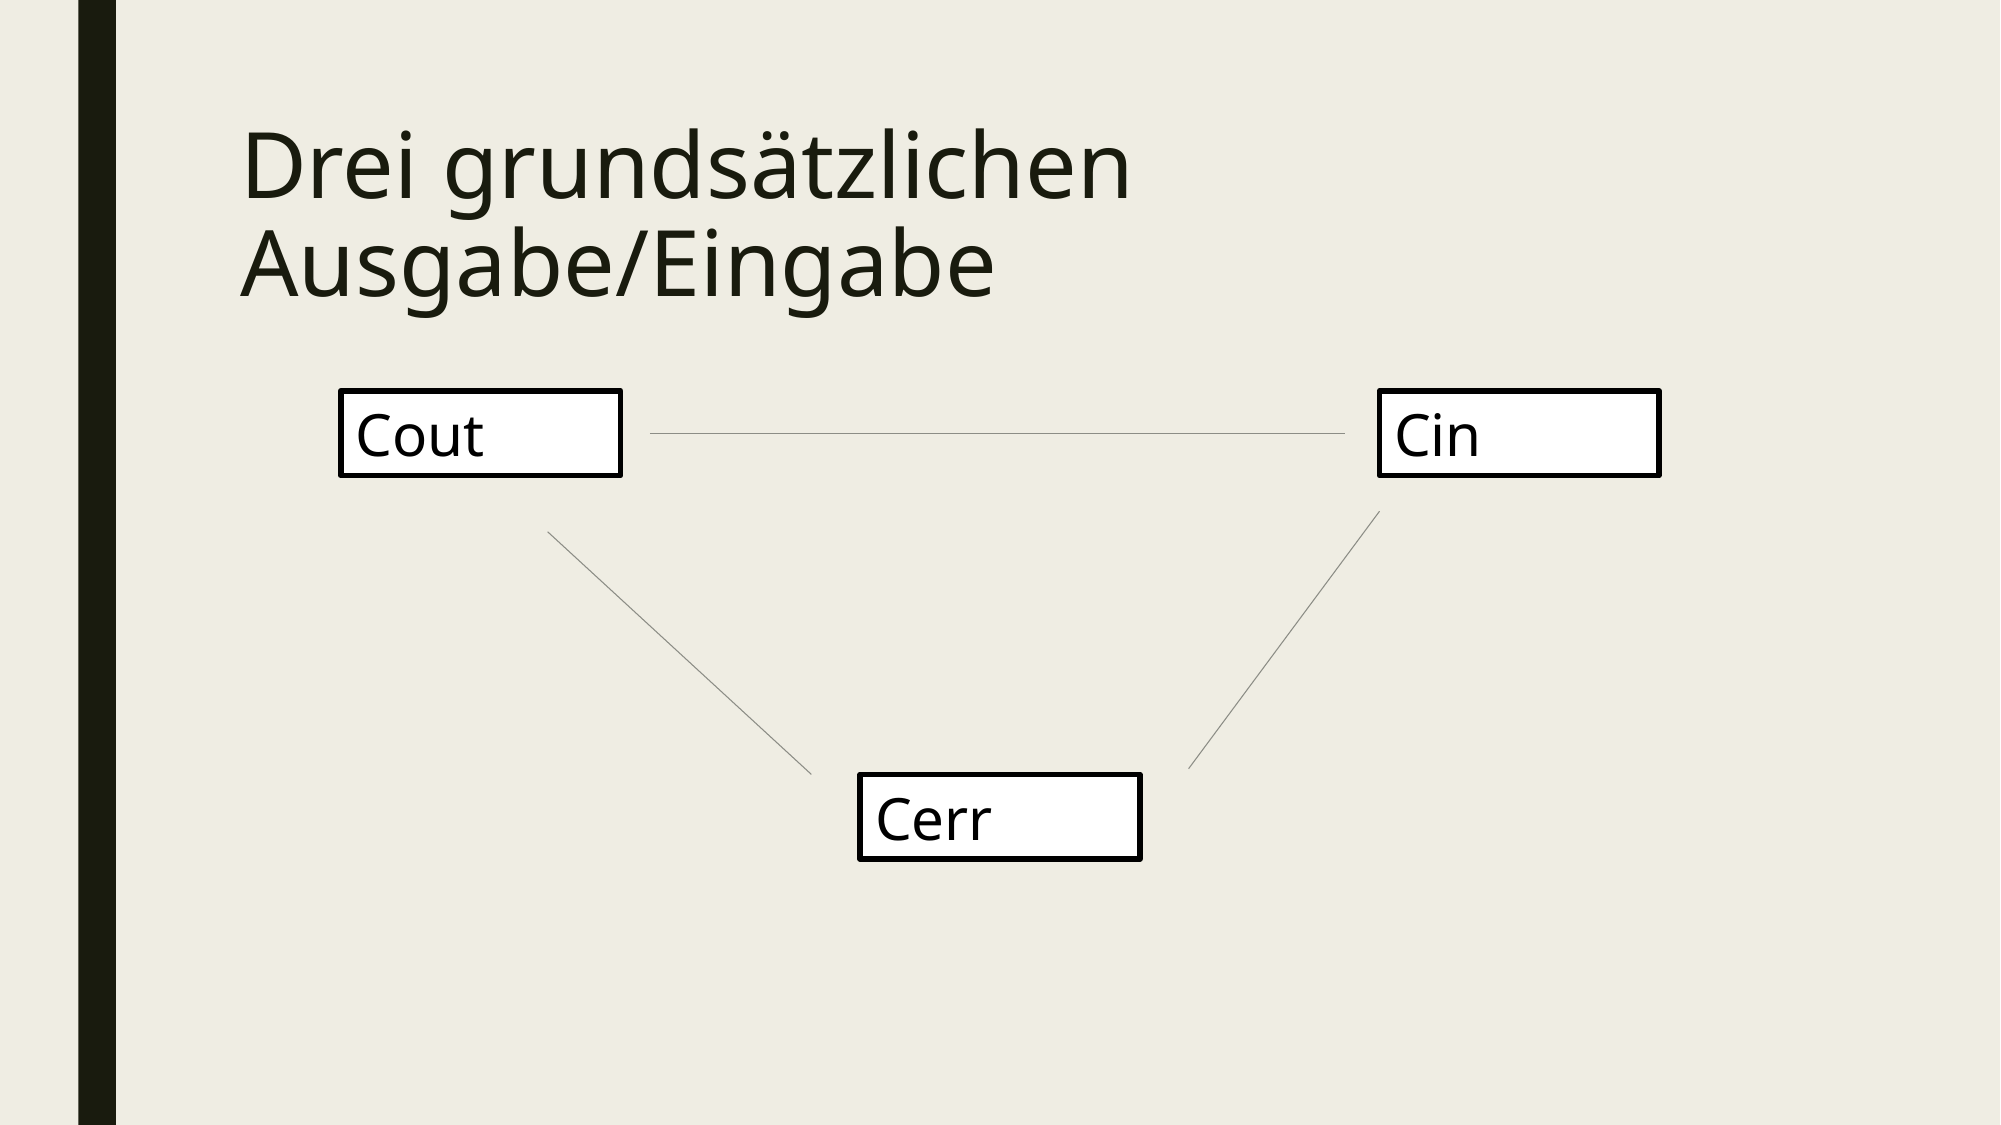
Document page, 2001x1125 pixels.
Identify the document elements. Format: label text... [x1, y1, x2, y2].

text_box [1188, 511, 1380, 769]
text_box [547, 531, 812, 775]
text_box Cerr [857, 772, 1143, 862]
title Drei grundsätzlichen Ausgabe/Eingabe [225, 112, 1800, 357]
text_box Cout [338, 388, 623, 478]
text_box Cin [1377, 388, 1662, 478]
